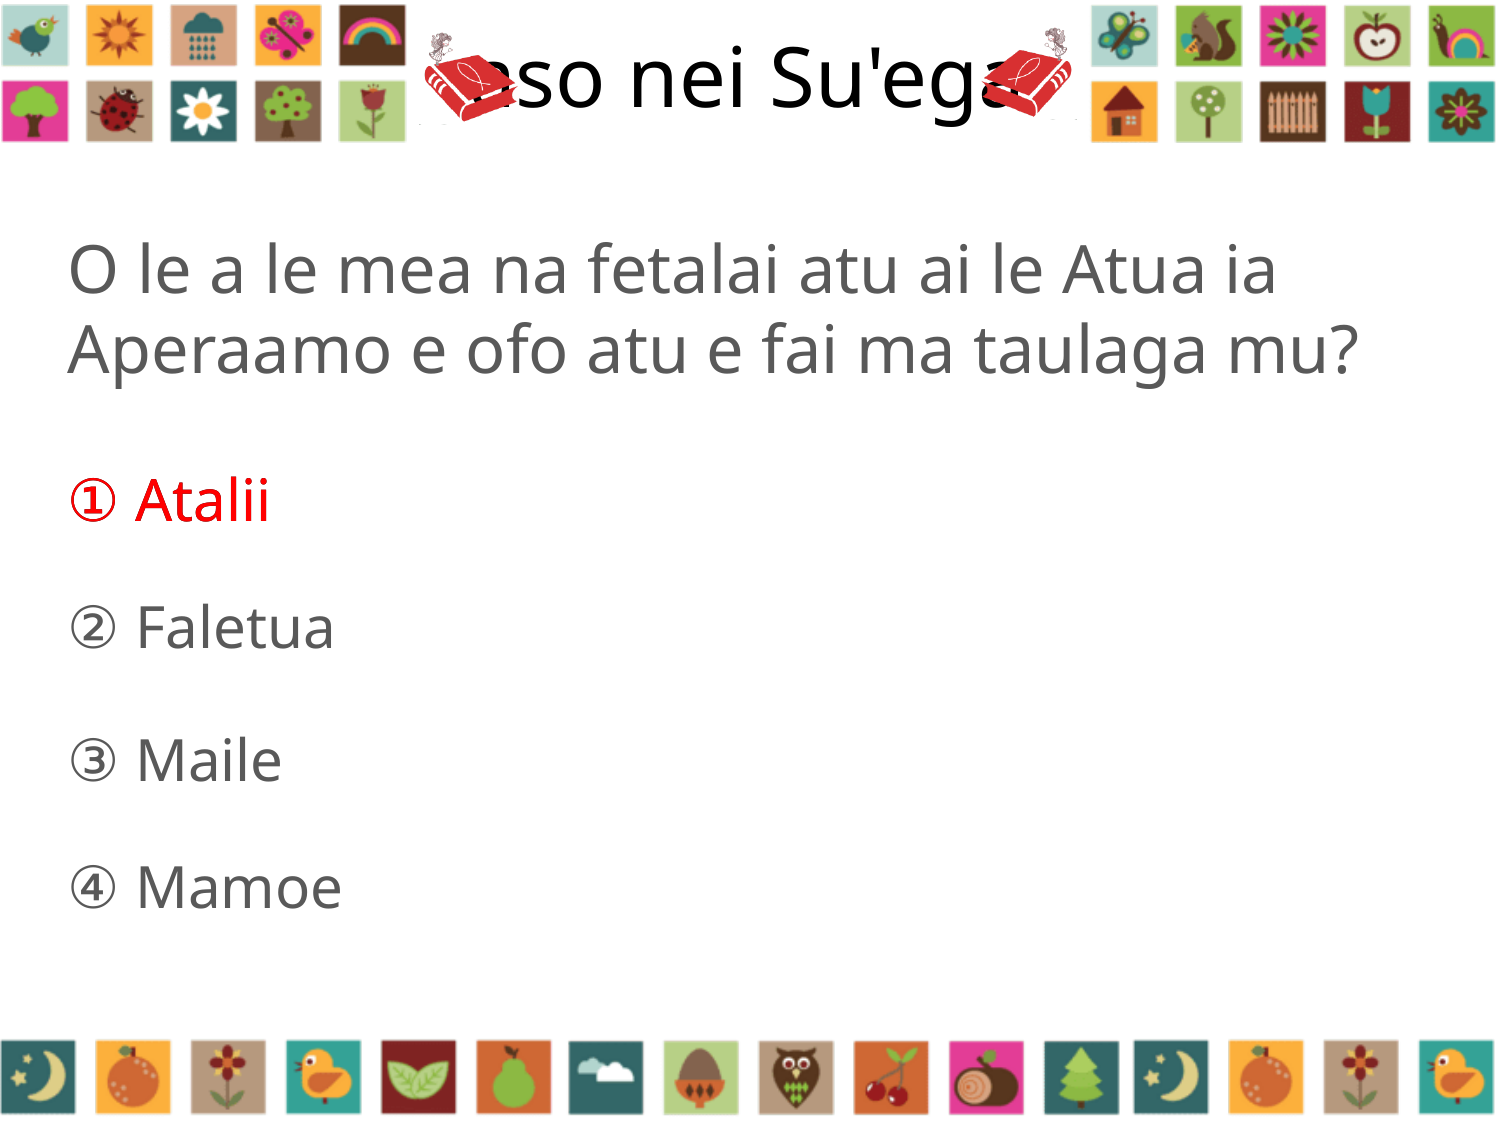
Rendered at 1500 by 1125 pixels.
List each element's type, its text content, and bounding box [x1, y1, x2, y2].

text_box ③ Maile [53, 716, 1483, 801]
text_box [0, 1028, 1500, 1118]
text_box ④ Mamoe [53, 842, 1483, 928]
picture [950, 3, 1500, 150]
text_box ② Faletua [53, 582, 1436, 668]
picture [0, 3, 550, 150]
text_box ① Atalii [53, 456, 1483, 541]
text_box O le a le mea na fetalai atu ai le Atua ia Aperaamo e ofo atu e fai ma taulaga mu? [53, 219, 1436, 395]
text_box aso nei Su'ega [547, 16, 1078, 131]
